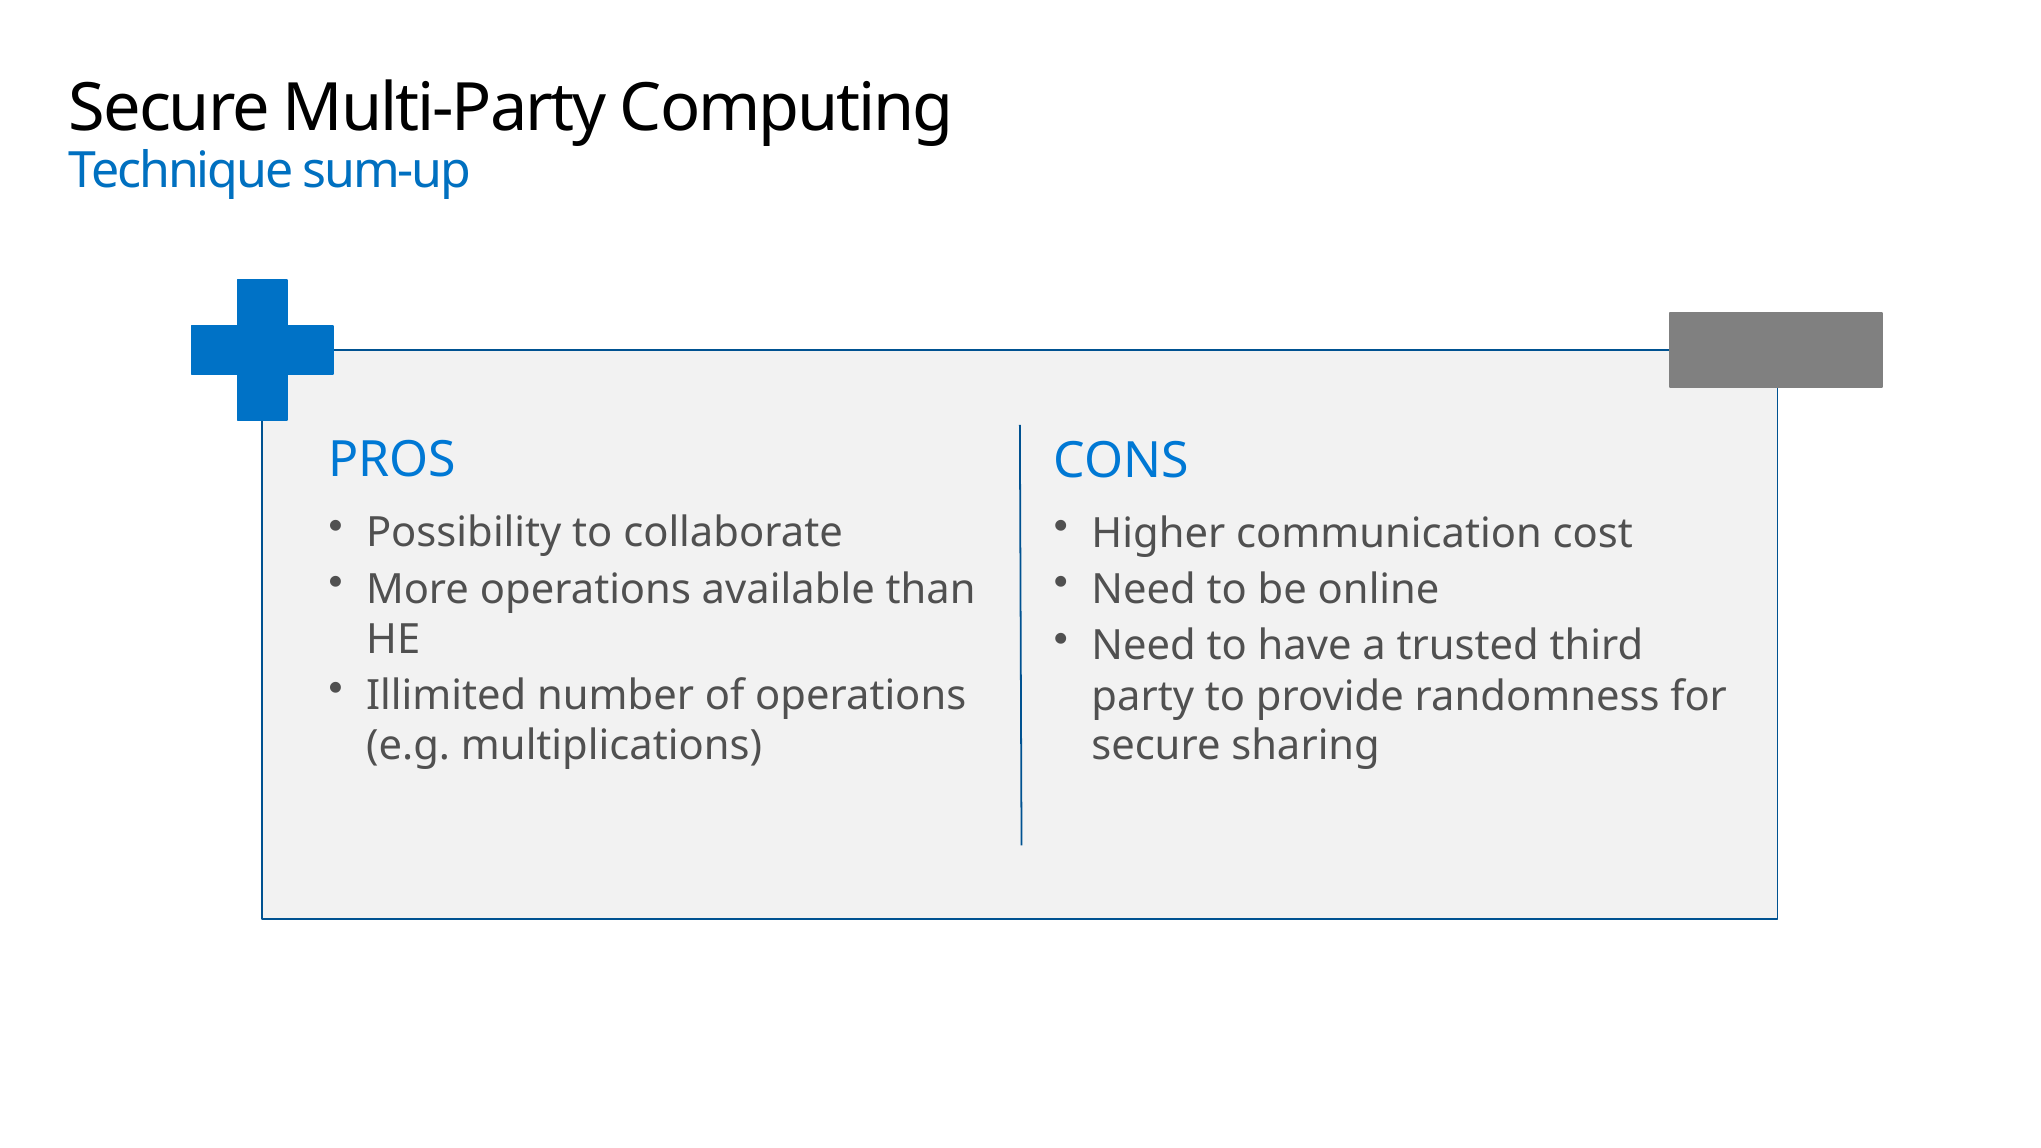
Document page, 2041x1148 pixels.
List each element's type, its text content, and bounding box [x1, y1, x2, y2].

text_box [191, 279, 334, 421]
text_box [261, 349, 1778, 995]
title Secure Multi-Party Computing Technique sum-up [45, 57, 1996, 212]
text_box [1669, 312, 1883, 388]
